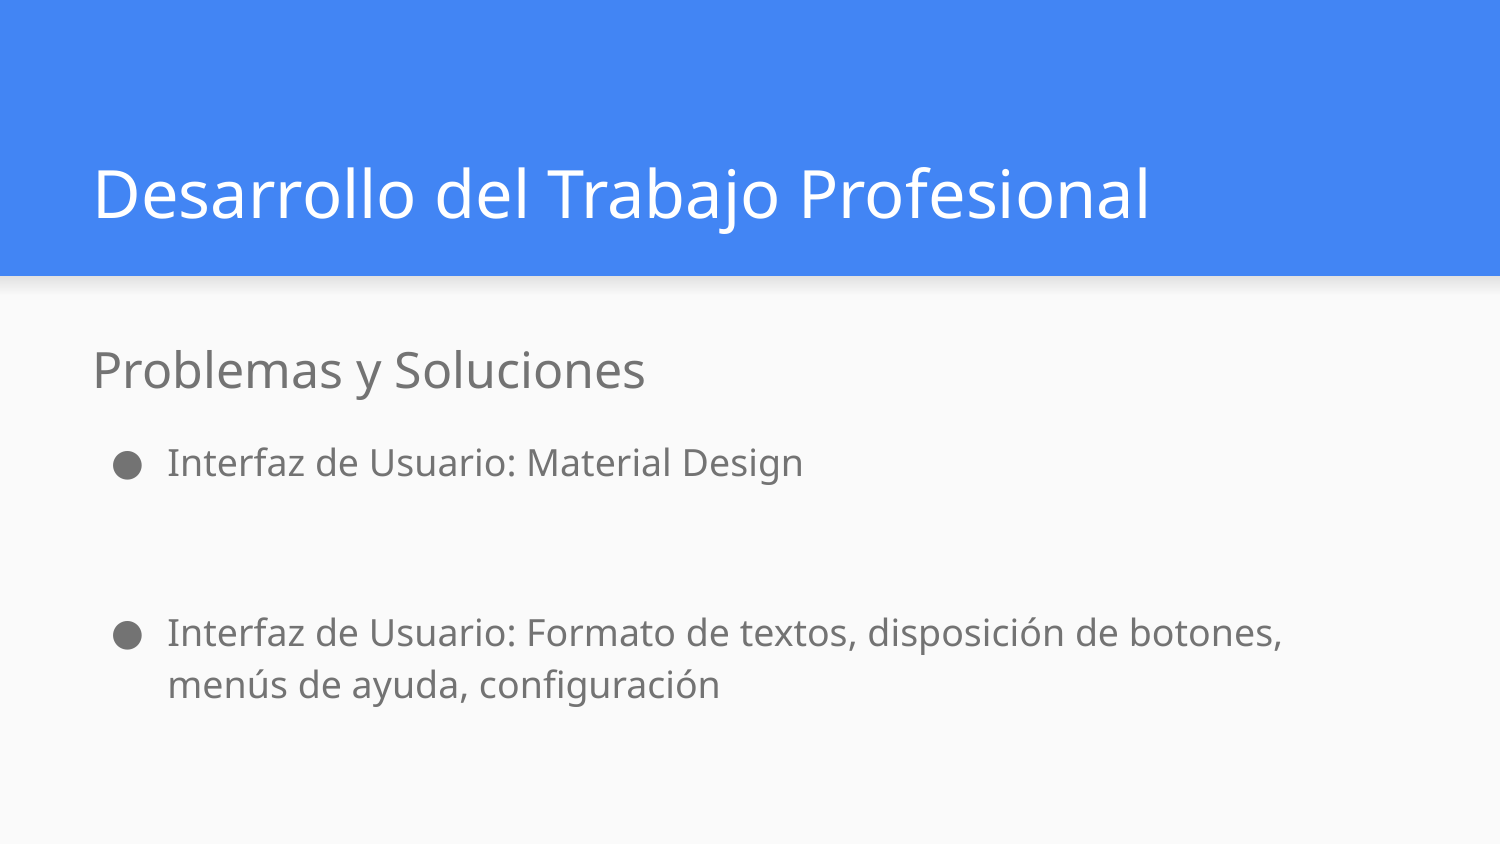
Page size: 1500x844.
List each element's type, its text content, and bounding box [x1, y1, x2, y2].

title Desarrollo del Trabajo Profesional [77, 121, 1427, 248]
list Problemas y Soluciones Interfaz de Usuario: Material Design Interfaz de Usuario: Formato de textos, disposición de botones, menús de ayuda, configuración [77, 314, 1427, 760]
